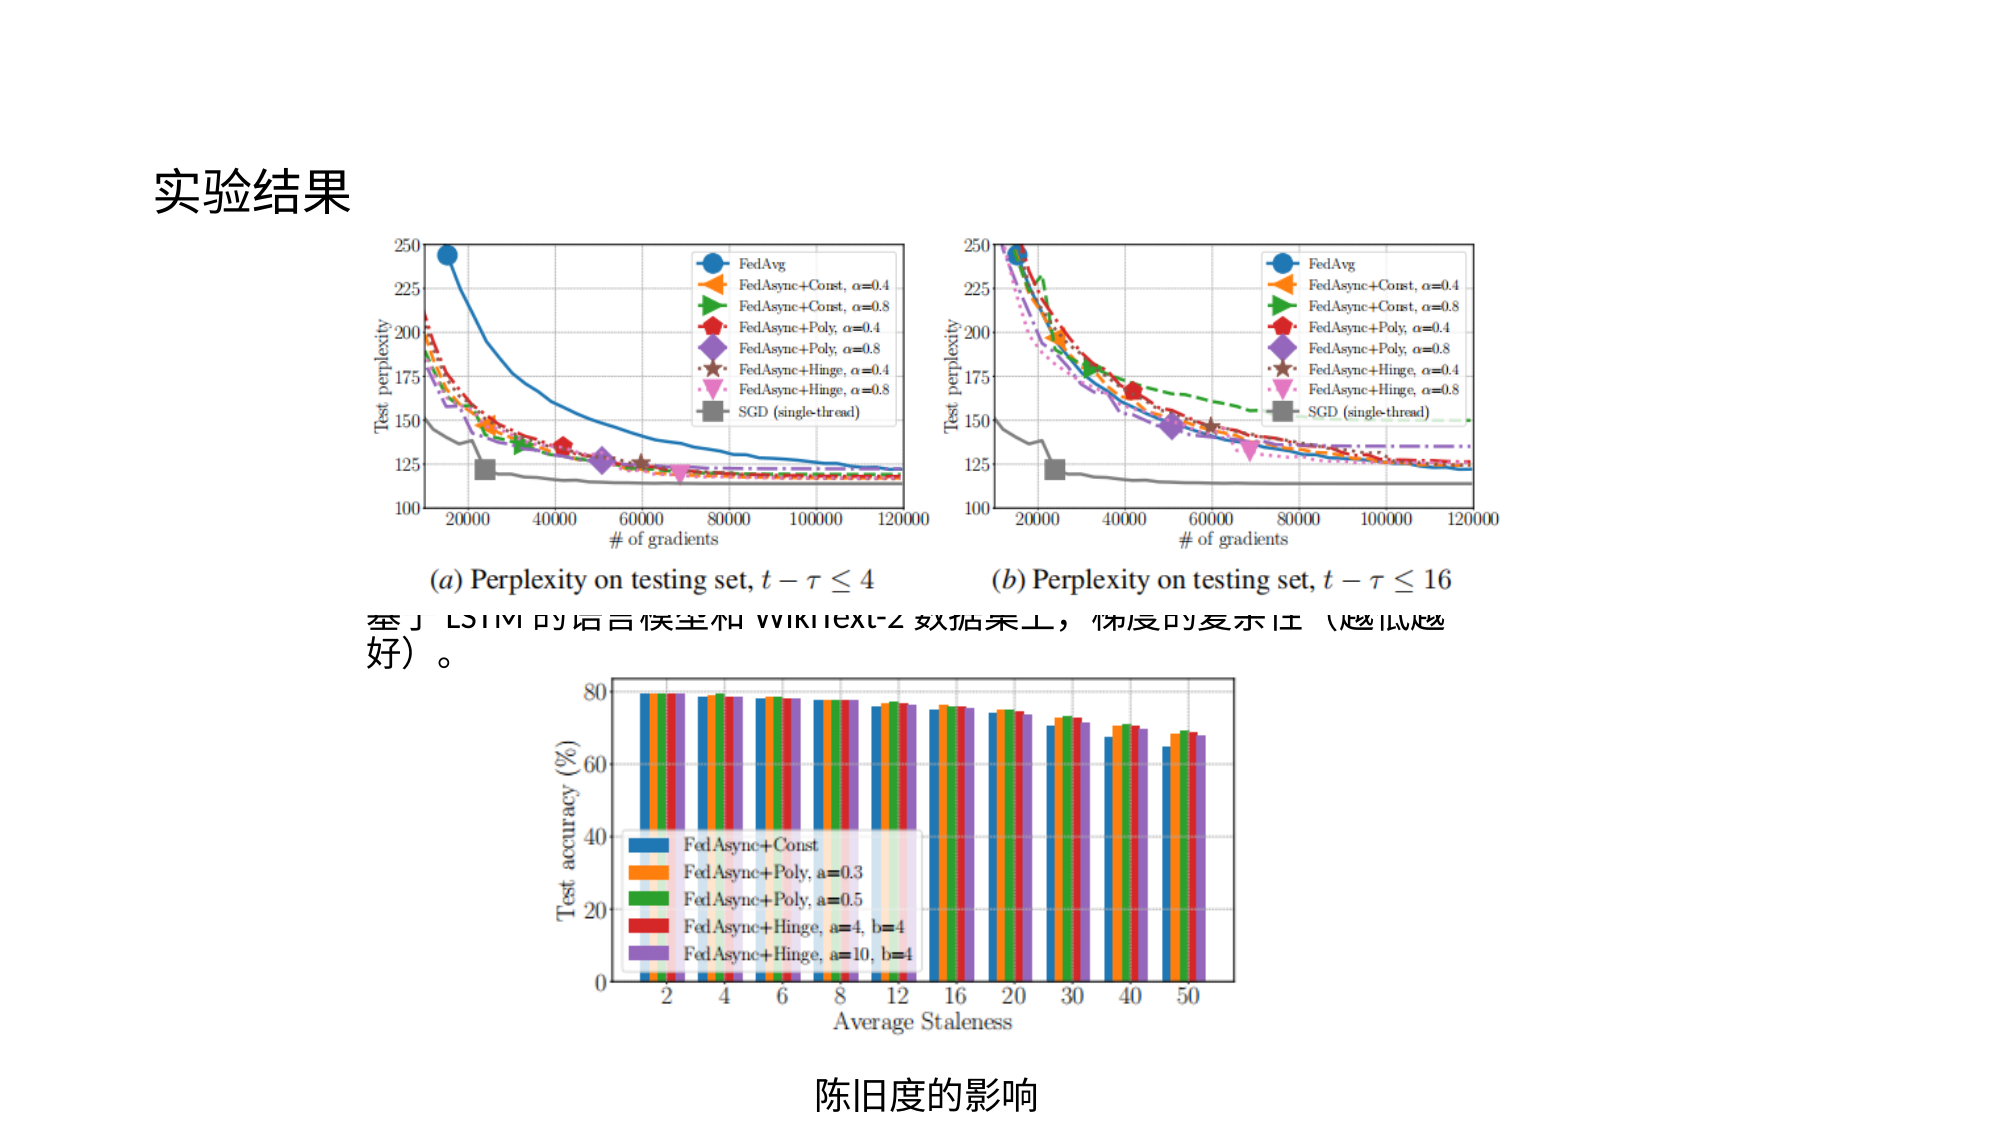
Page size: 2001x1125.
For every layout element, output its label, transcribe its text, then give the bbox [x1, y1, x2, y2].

picture [351, 220, 1518, 615]
text_box 陈旧度的影响 [799, 1064, 1384, 1125]
picture [523, 652, 1296, 1065]
text_box 基于LSTM的语言模型和WikiText-2数据集上，梯度的复杂性（越低越好）。 [351, 615, 1500, 704]
text_box 实验结果 [137, 85, 1863, 303]
